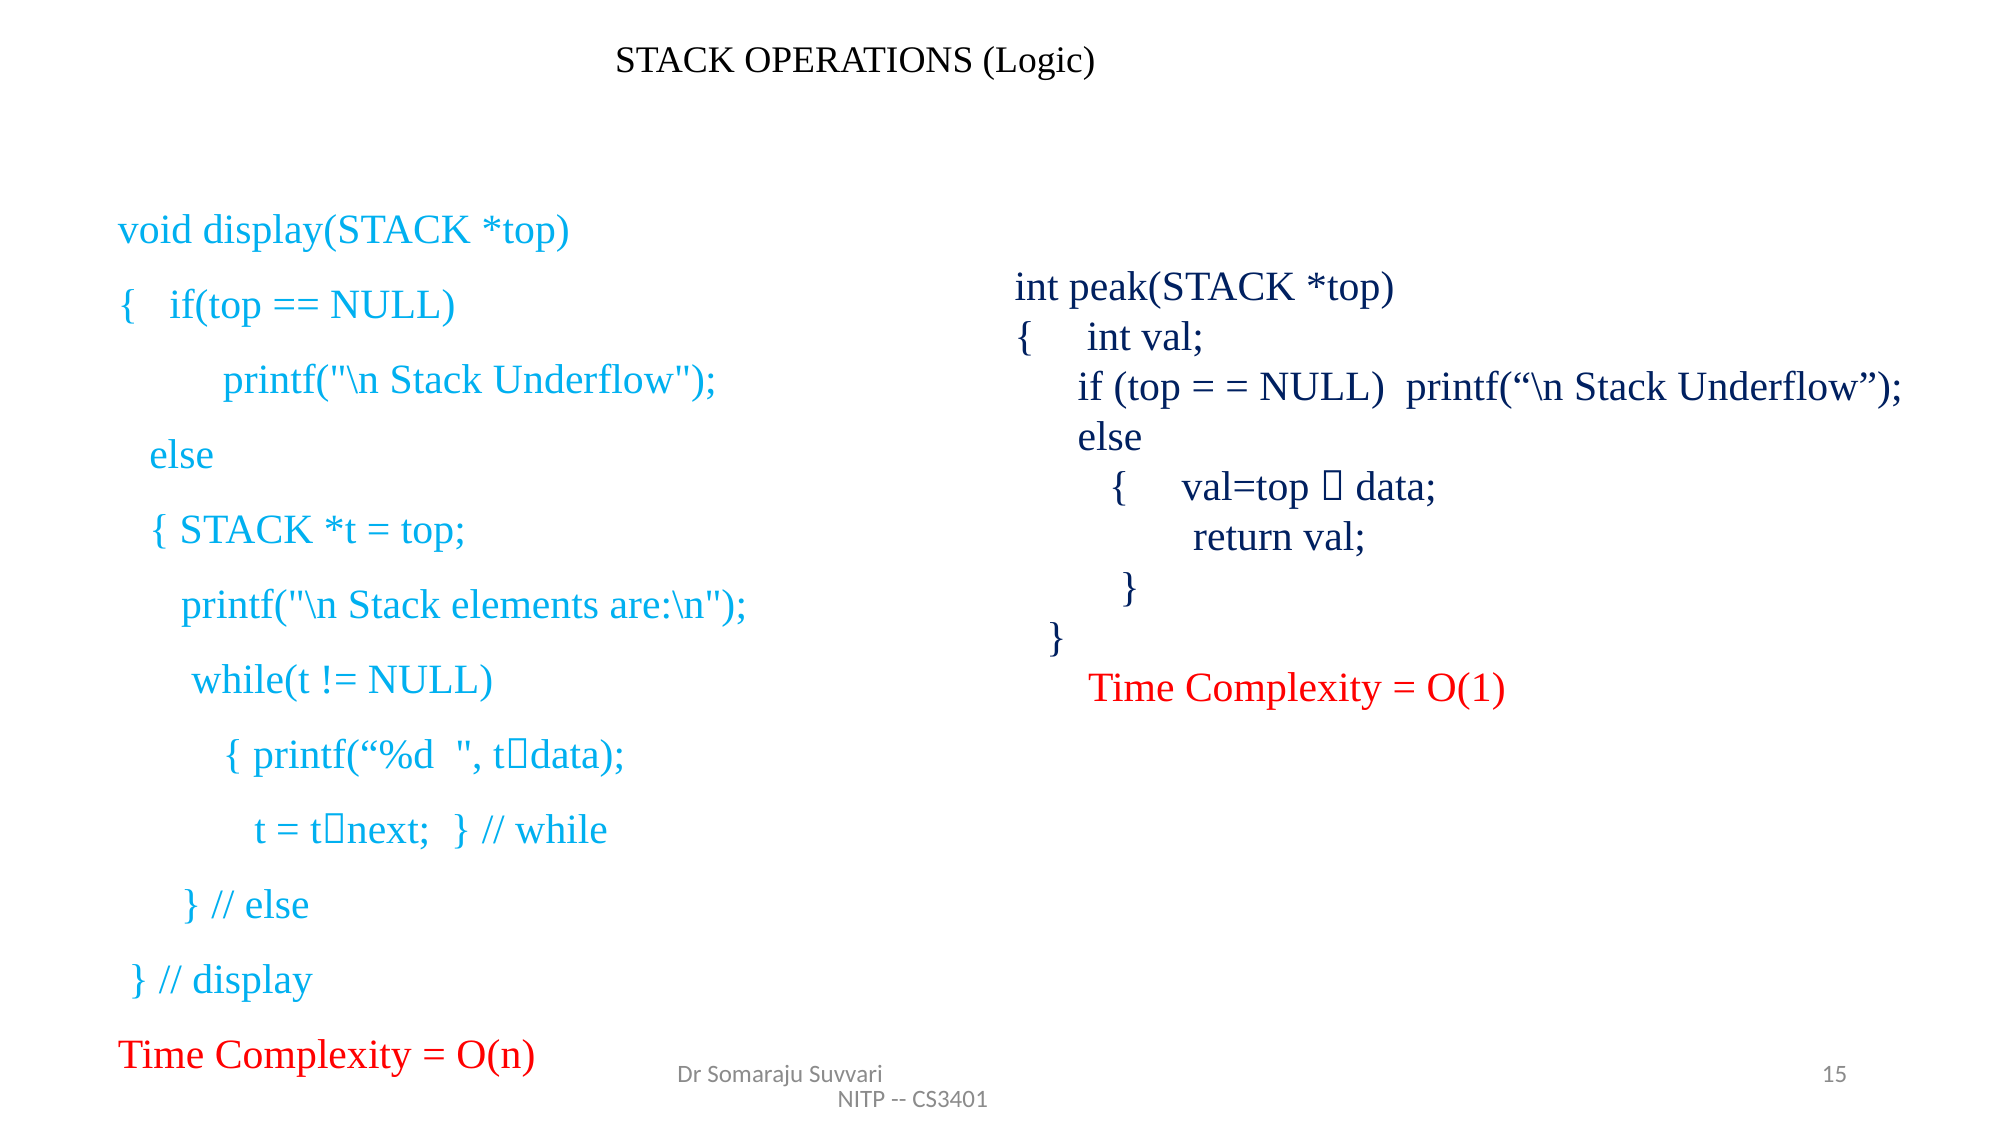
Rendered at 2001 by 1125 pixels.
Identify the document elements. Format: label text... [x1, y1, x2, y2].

footer Dr Somaraju Suvvari NITP -- CS3401 [662, 1042, 1338, 1103]
text_box int peak(STACK *top) { int val; if (top = = NULL) printf(“\n Stack Underflow”); else { val=top  data; return val; } } Time Complexity = O(1) [999, 251, 1970, 717]
slide_number 15 [1412, 1042, 1863, 1103]
text_box STACK OPERATIONS (Logic) [557, 27, 1154, 88]
text_box void display(STACK *top) { if(top == NULL) printf("\n Stack Underflow"); else { STACK *t = top; printf("\n Stack elements are:\n"); while(t != NULL) { printf(“%d ", tdata); t = tnext; } // while } // else } // display Time Complexity = O(n) [103, 169, 811, 1085]
